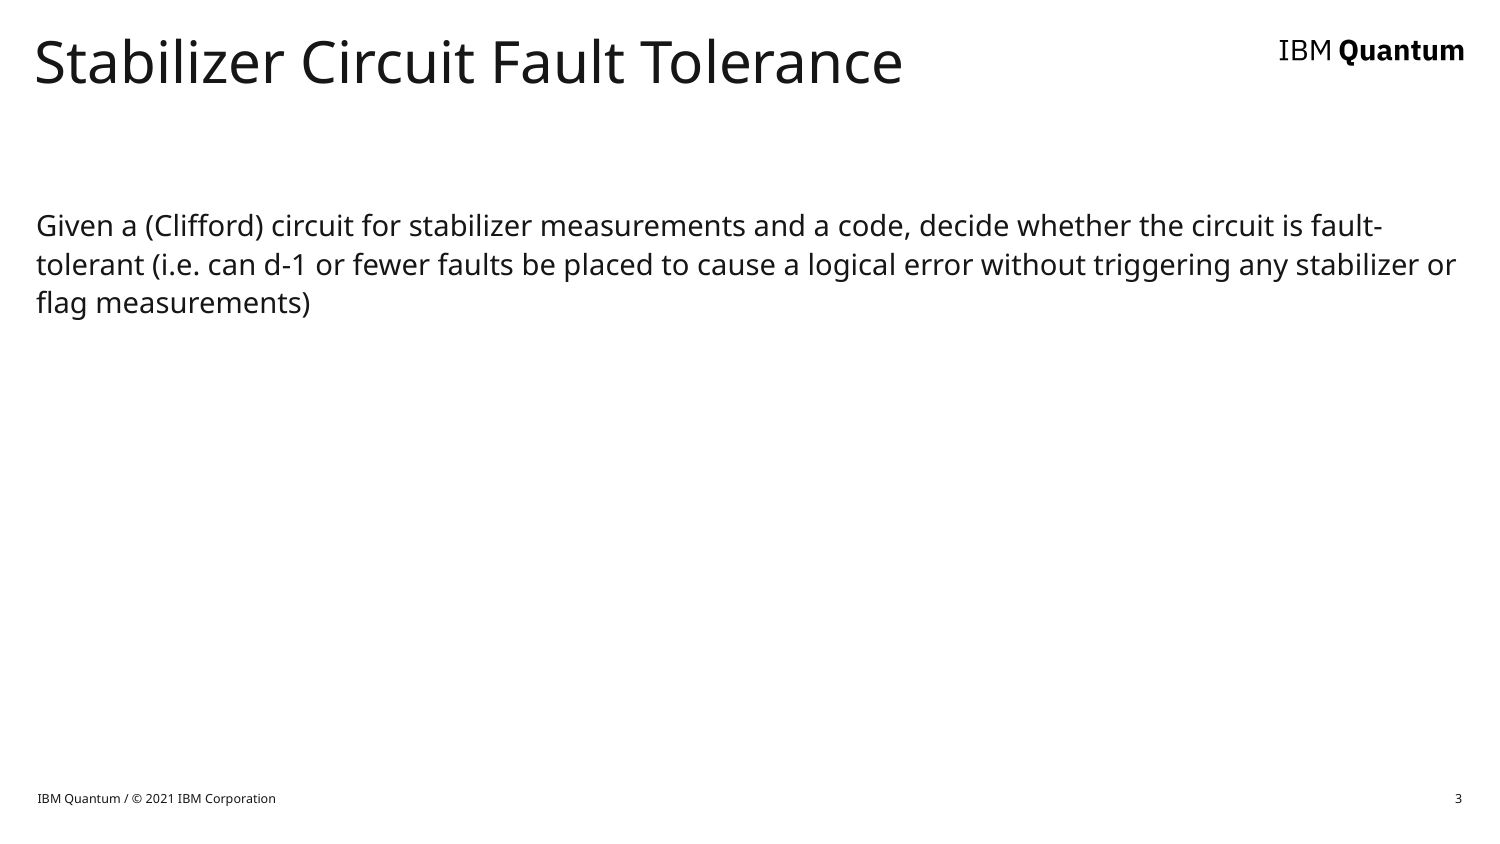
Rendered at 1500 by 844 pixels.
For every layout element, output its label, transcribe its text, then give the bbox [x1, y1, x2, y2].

title Stabilizer Circuit Fault Tolerance [34, 33, 1091, 165]
list Given a (Clifford) circuit for stabilizer measurements and a code, decide whether the circuit is fault-tolerant (i.e. can d-1 or fewer faults be placed to cause a logical error without triggering any stabilizer or flag measurements) [36, 203, 1464, 738]
footer IBM Quantum / © 2021 IBM Corporation [37, 785, 713, 813]
slide_number 3 [1162, 785, 1463, 813]
